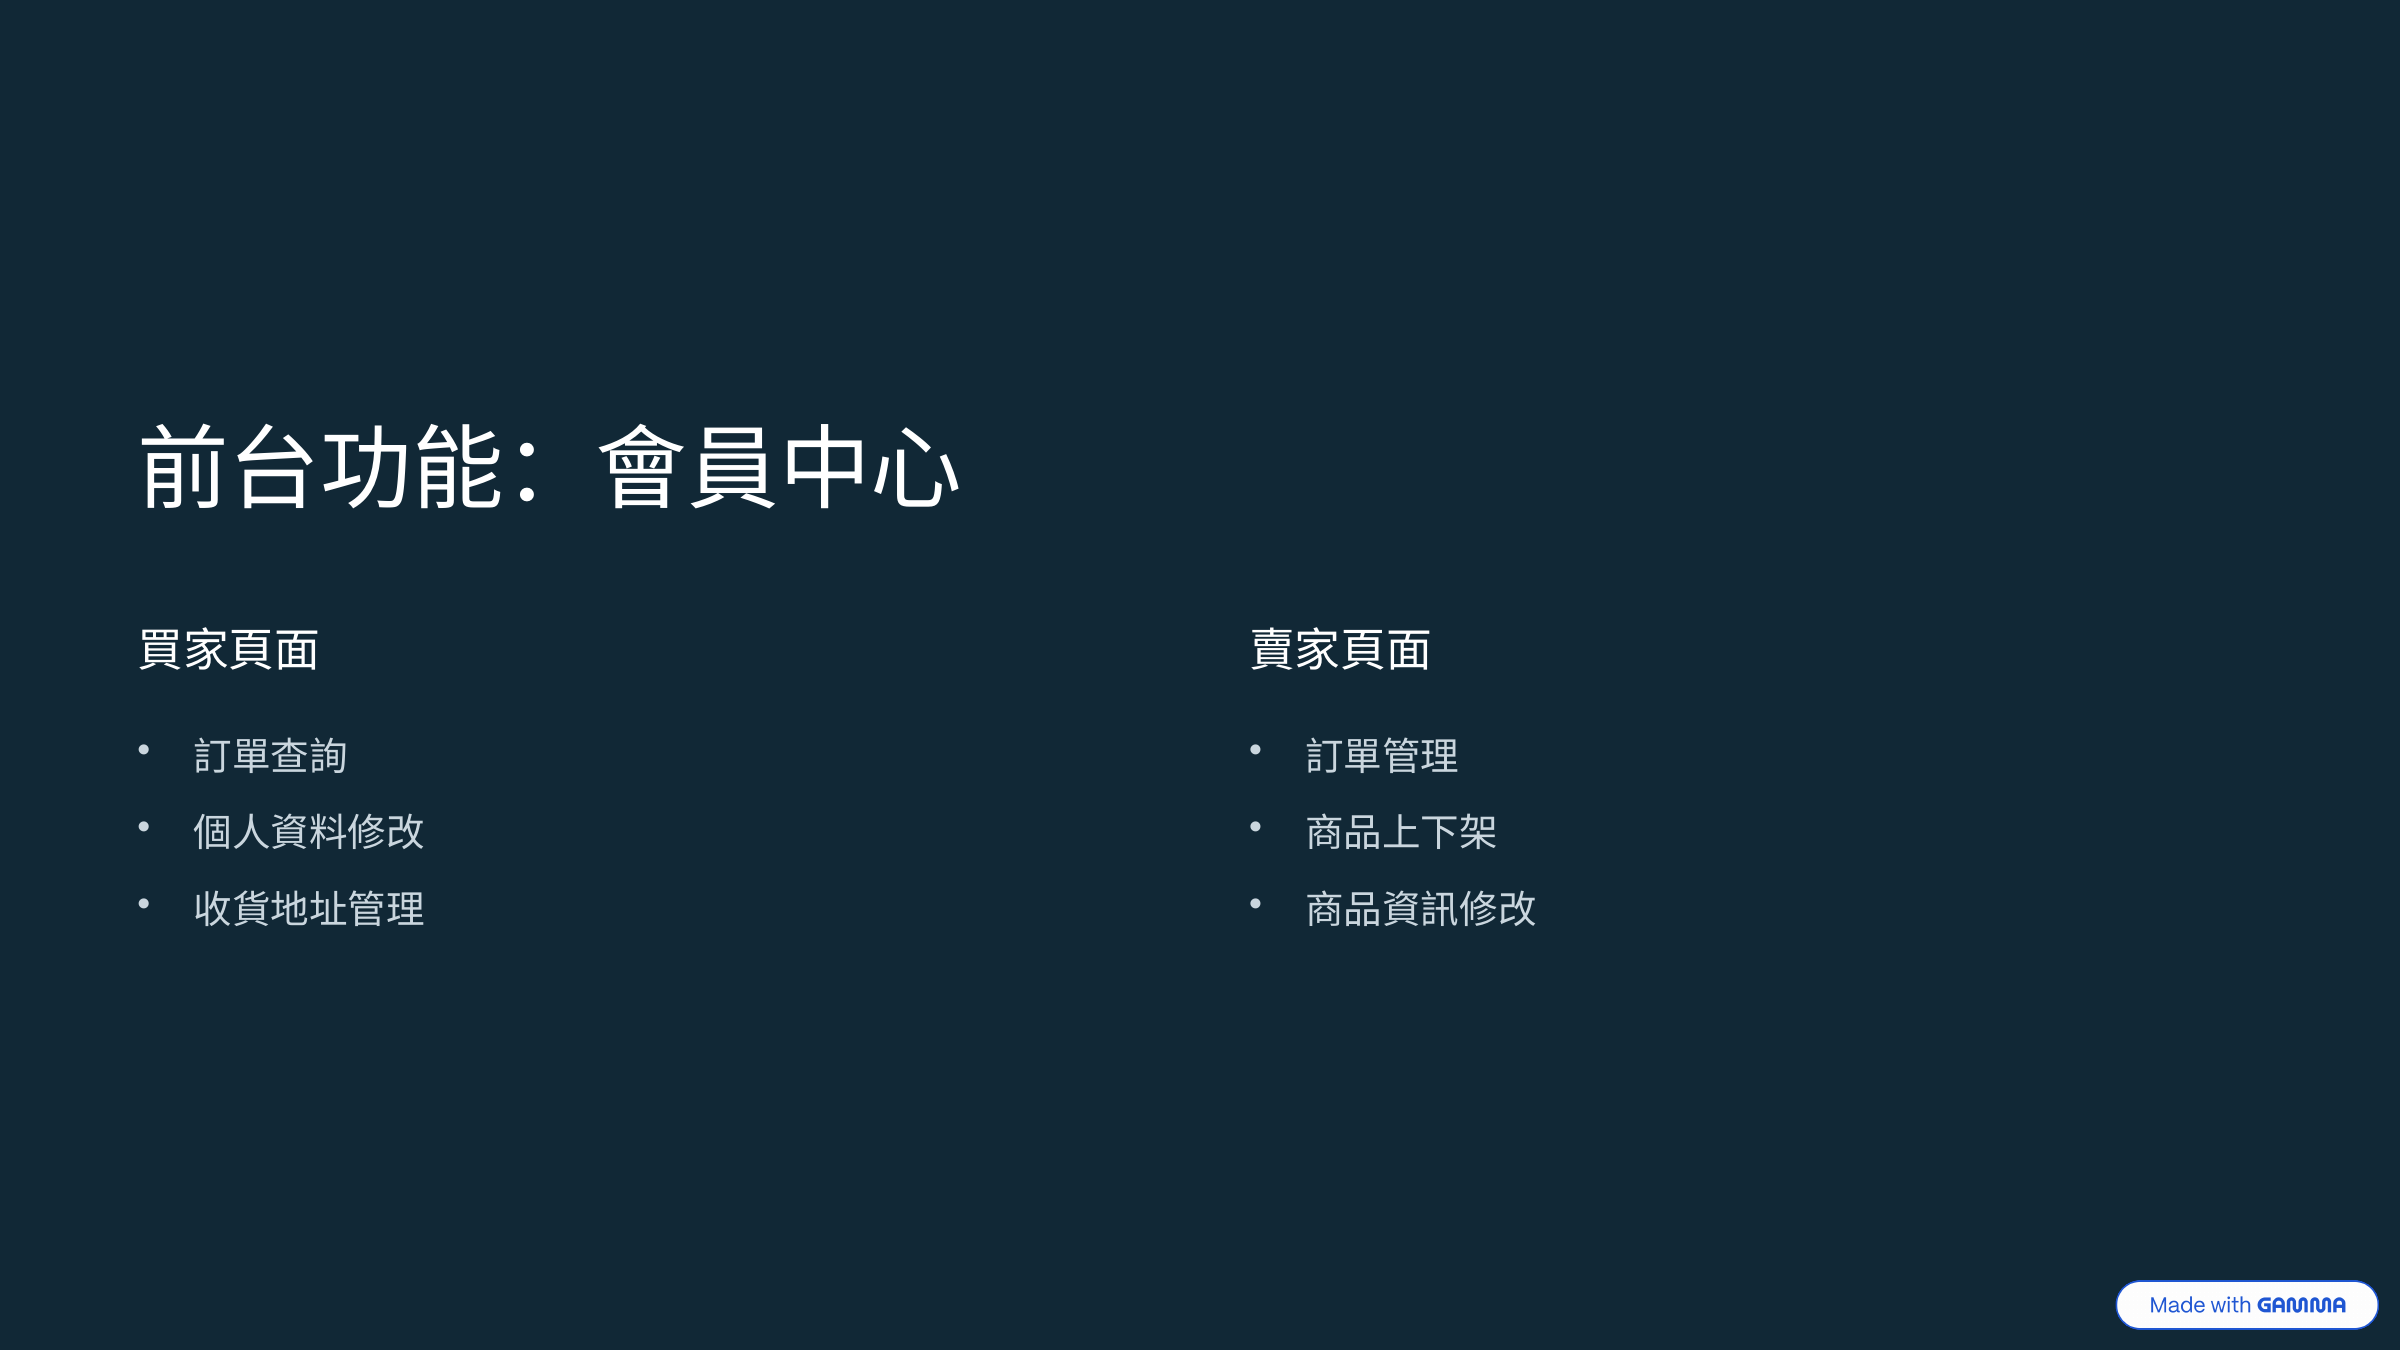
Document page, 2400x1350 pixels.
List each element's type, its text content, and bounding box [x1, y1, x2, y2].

text_box 個人資料修改 [137, 791, 1152, 855]
text_box 訂單管理 [1249, 715, 2264, 779]
text_box 賣家頁面 [1249, 618, 1712, 677]
text_box 收貨地址管理 [137, 868, 1152, 932]
text_box 前台功能：會員中心 [137, 404, 1062, 521]
text_box 買家頁面 [137, 618, 600, 677]
text_box 訂單查詢 [137, 715, 1152, 779]
picture [2106, 1271, 2389, 1339]
text_box 商品資訊修改 [1249, 868, 2264, 932]
text_box 商品上下架 [1249, 791, 2264, 855]
